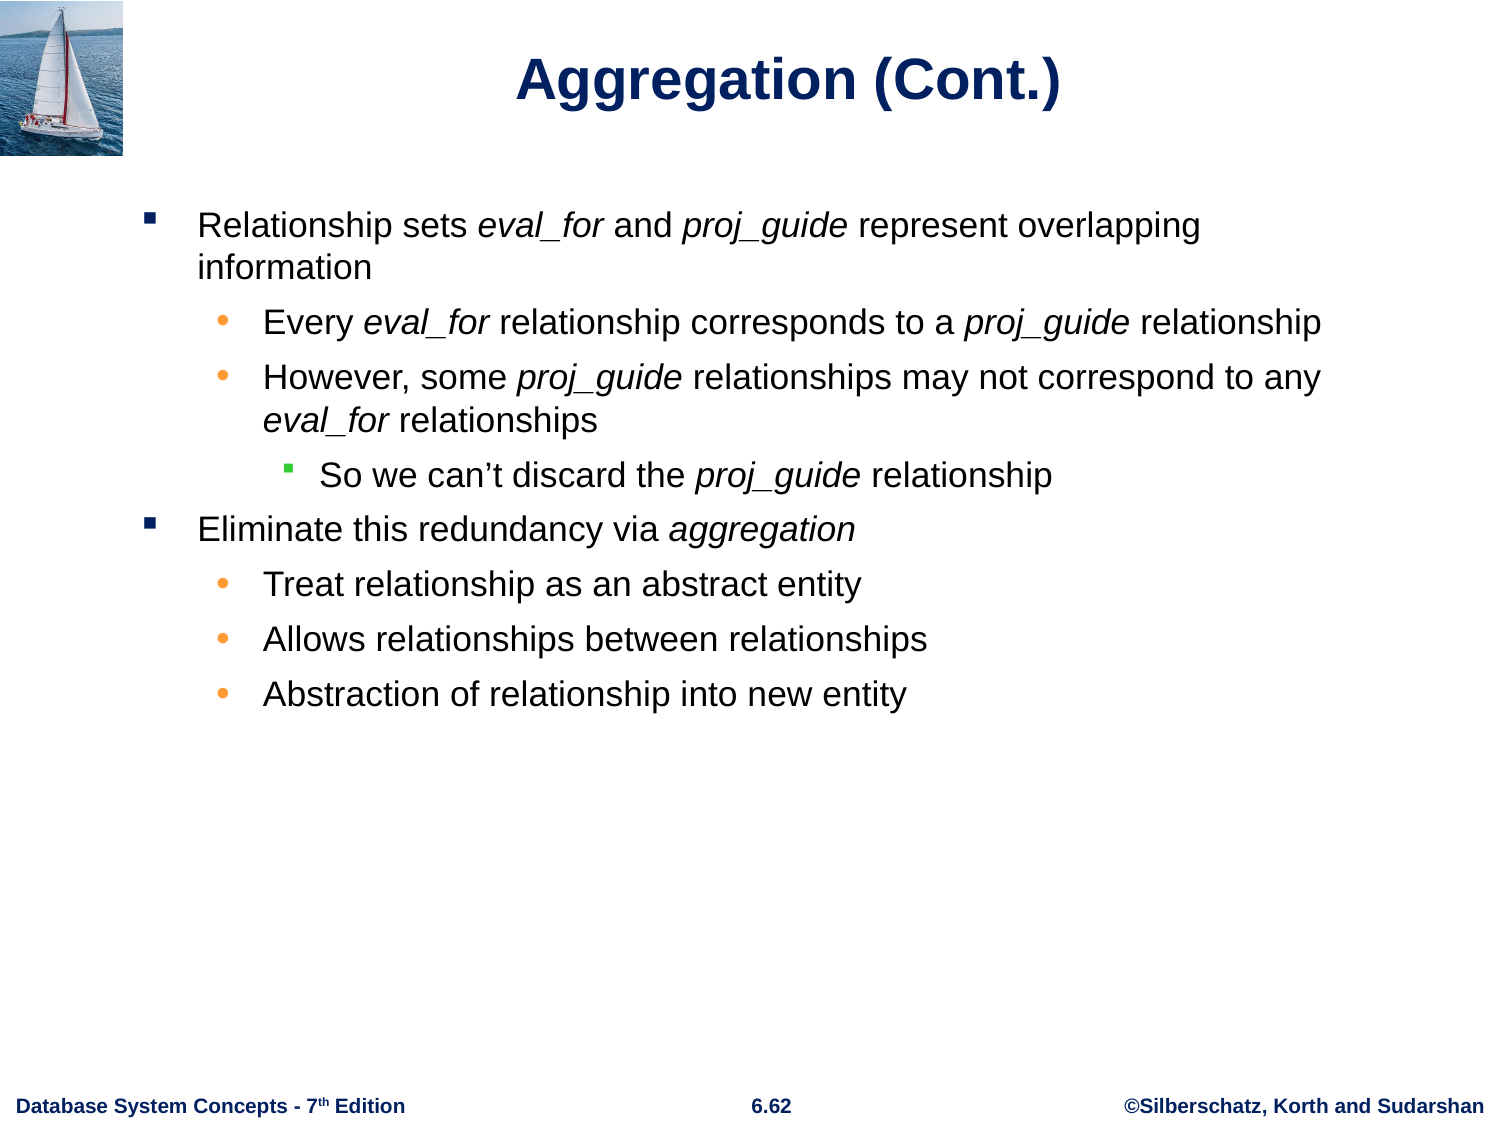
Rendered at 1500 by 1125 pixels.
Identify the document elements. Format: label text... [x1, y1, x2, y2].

picture [0, 1, 123, 156]
title Aggregation (Cont.) [125, 18, 1452, 120]
list Relationship sets eval_for and proj_guide represent overlapping information Every eval_for relationship corresponds to a proj_guide relationship However, some proj_guide relationships may not correspond to any eval_for relationships So we can’t discard the proj_guide relationship Eliminate this redundancy via aggregation Treat relationship as an abstract entity Allows relationships between relationships Abstraction of relationship into new entity [126, 194, 1386, 812]
